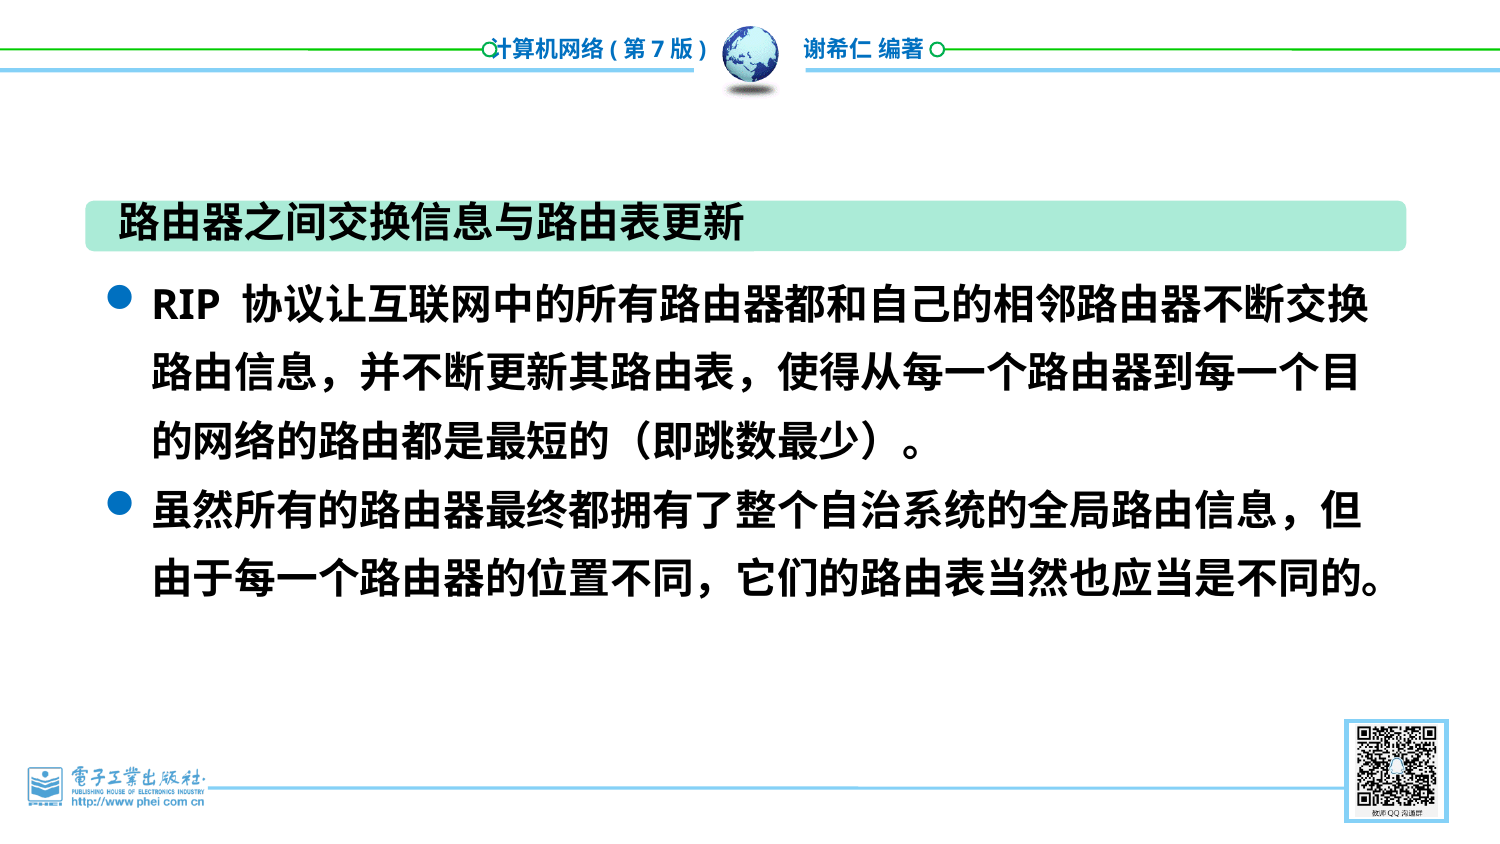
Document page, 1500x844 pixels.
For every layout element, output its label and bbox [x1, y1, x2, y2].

picture [23, 764, 208, 809]
picture [720, 24, 780, 100]
picture [1355, 724, 1438, 817]
text_box [85, 188, 1407, 679]
